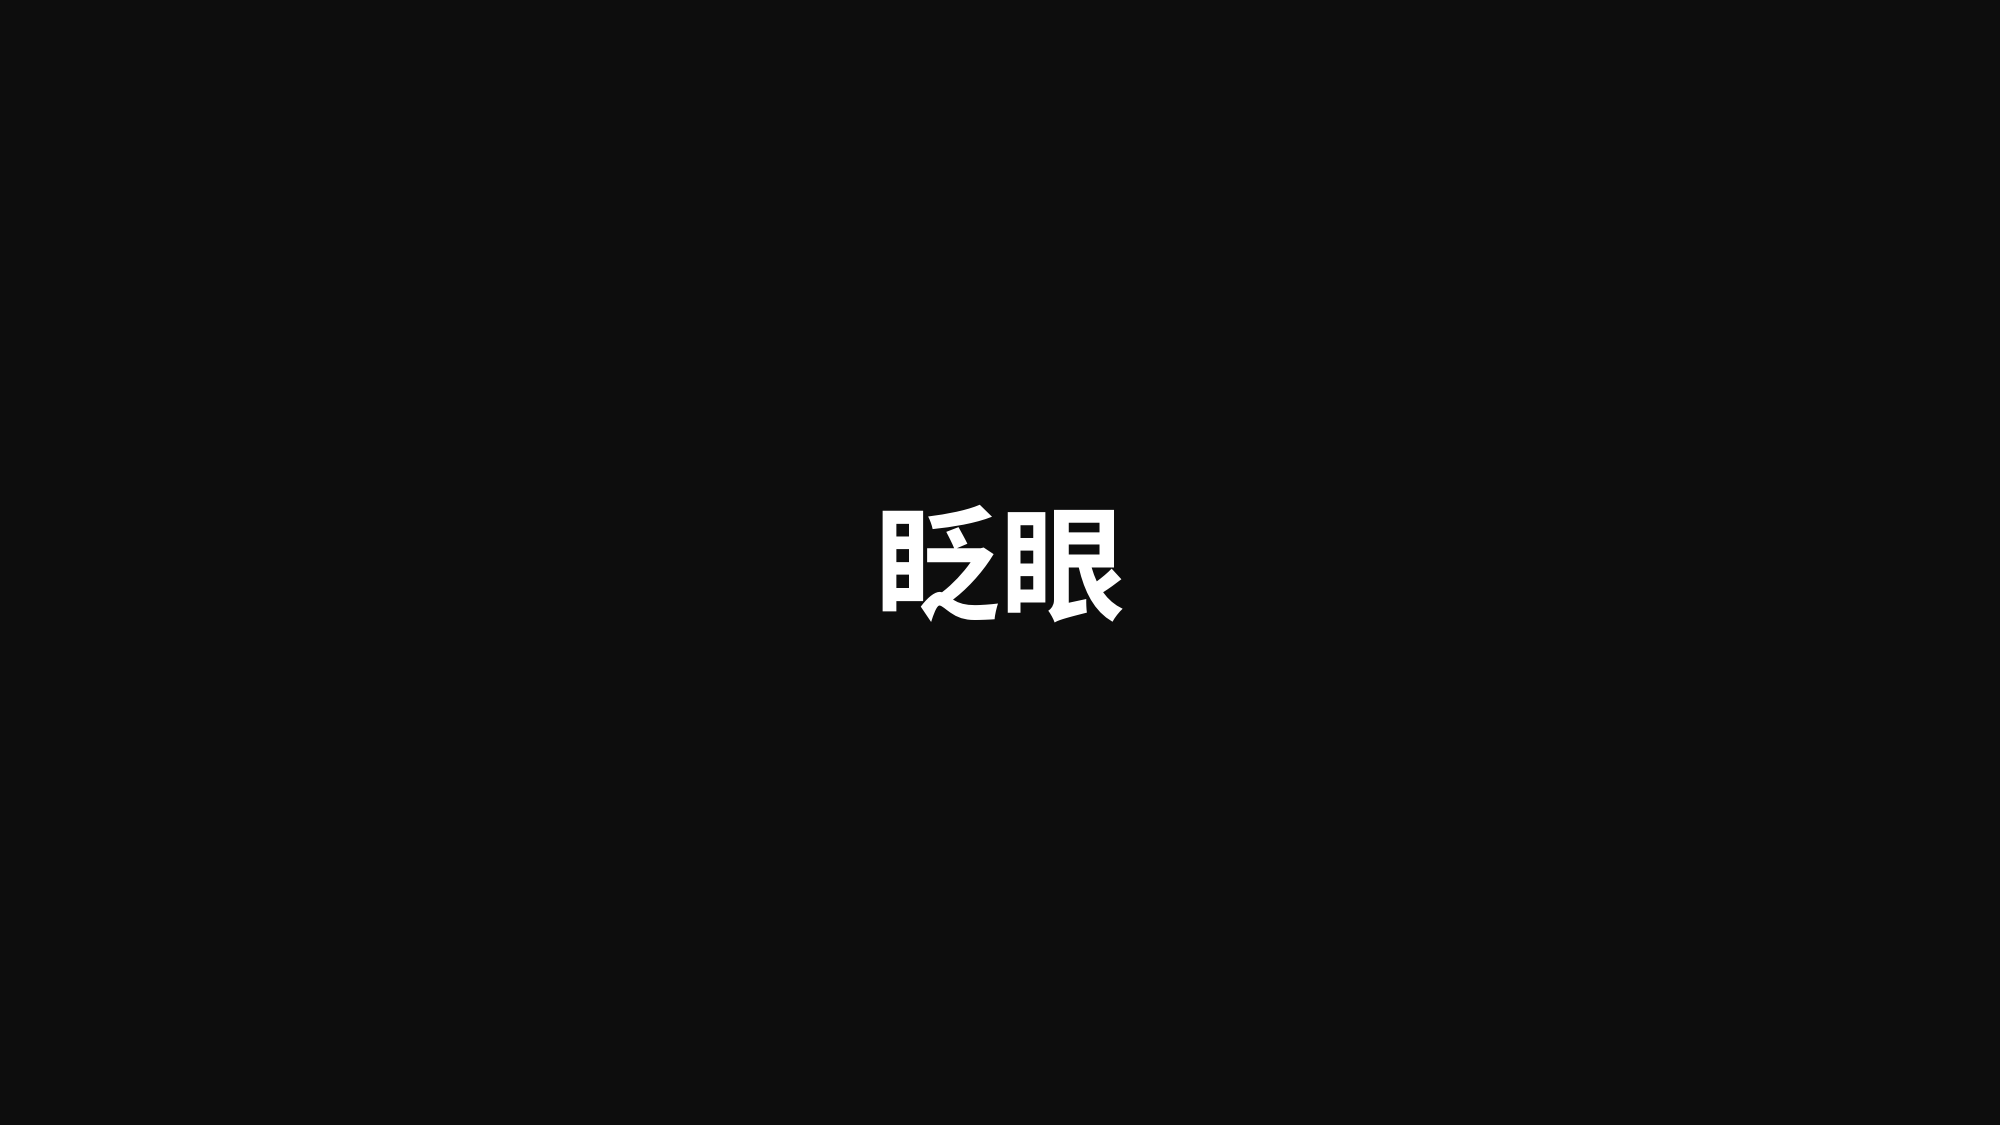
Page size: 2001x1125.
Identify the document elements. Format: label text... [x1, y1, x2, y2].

text_box [0, 0, 2000, 1125]
text_box 眨眼 [860, 479, 1140, 644]
